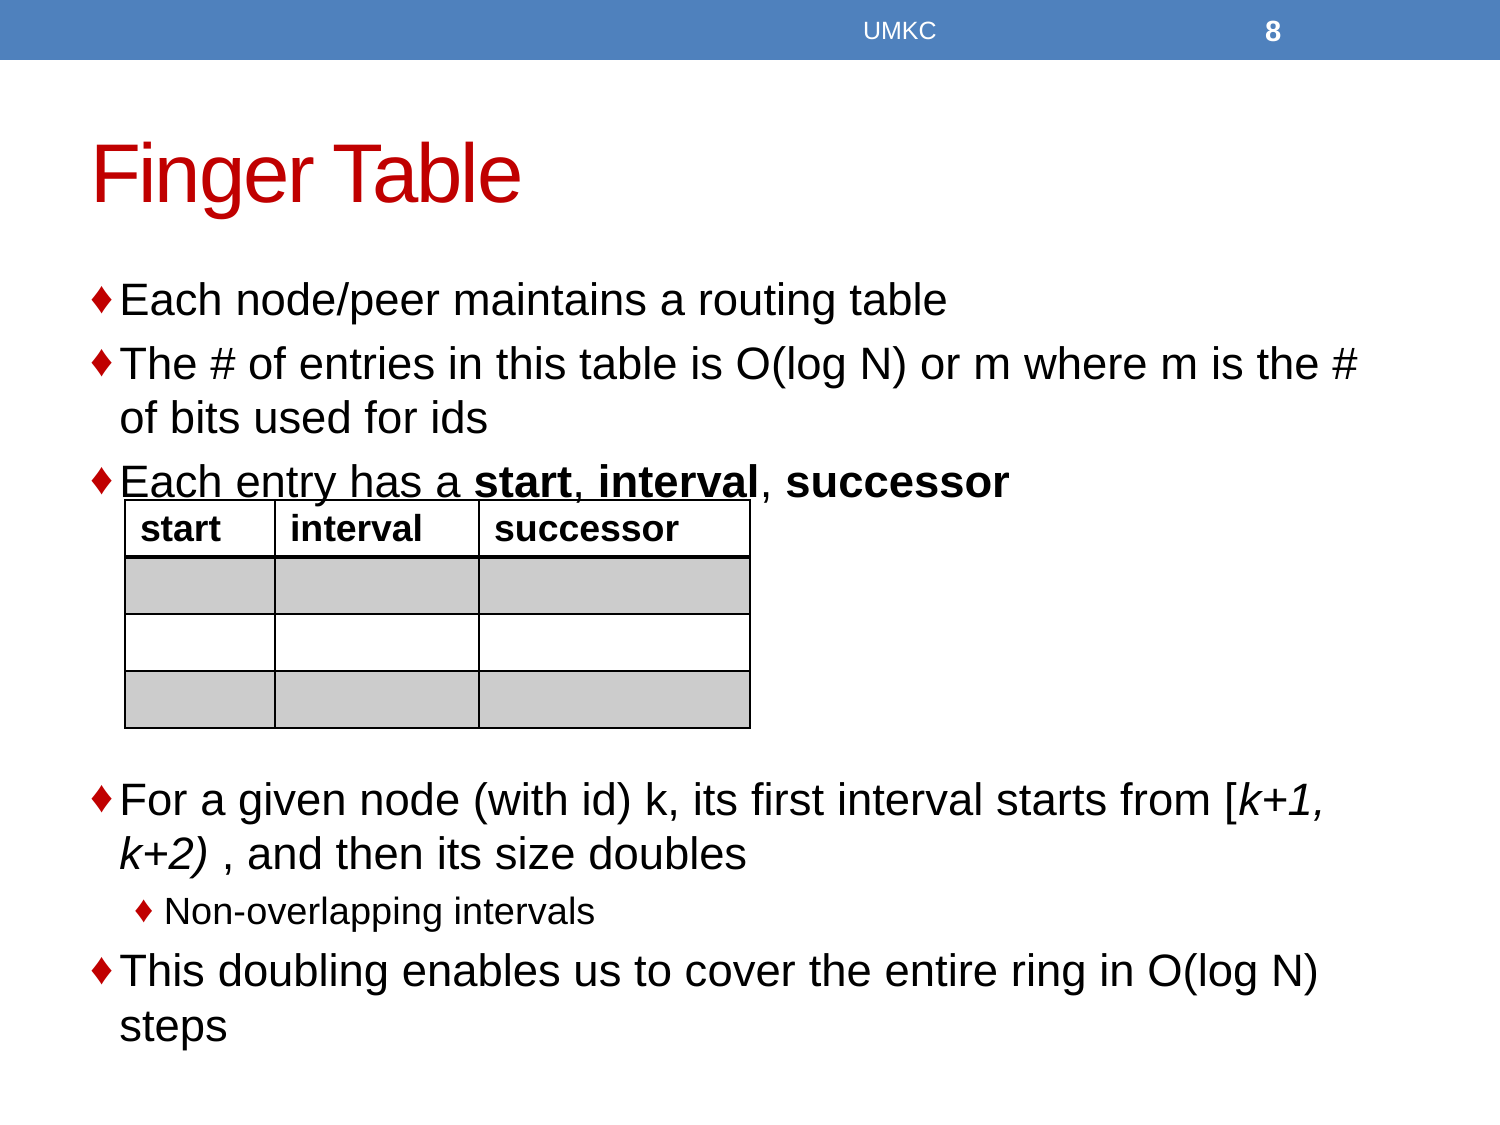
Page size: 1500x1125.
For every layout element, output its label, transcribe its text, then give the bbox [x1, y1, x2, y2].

title Finger Table [75, 87, 1425, 250]
table_cell [276, 559, 478, 613]
table_cell [480, 559, 749, 613]
table_cell [276, 672, 478, 727]
table_header interval [276, 501, 478, 555]
table_cell [480, 615, 749, 670]
table_header successor [480, 501, 749, 555]
table_cell [276, 615, 478, 670]
footer UMKC [562, 3, 1238, 57]
slide_number 8 [1250, 3, 1425, 57]
table_cell [480, 672, 749, 727]
list Each node/peer maintains a routing table The # of entries in this table is O(log N) or m where m is the # of bits used for ids Each entry has a start, interval, successor For a given node (with id) k, its first interval starts from [k+1, k+2) , and then its size doubles Non-overlapping intervals This doubling enables us to cover the entire ring in O(log N) steps [75, 262, 1425, 1063]
table_cell [126, 672, 274, 727]
table_cell [126, 615, 274, 670]
table_cell [126, 559, 274, 613]
table_header start [126, 501, 274, 555]
